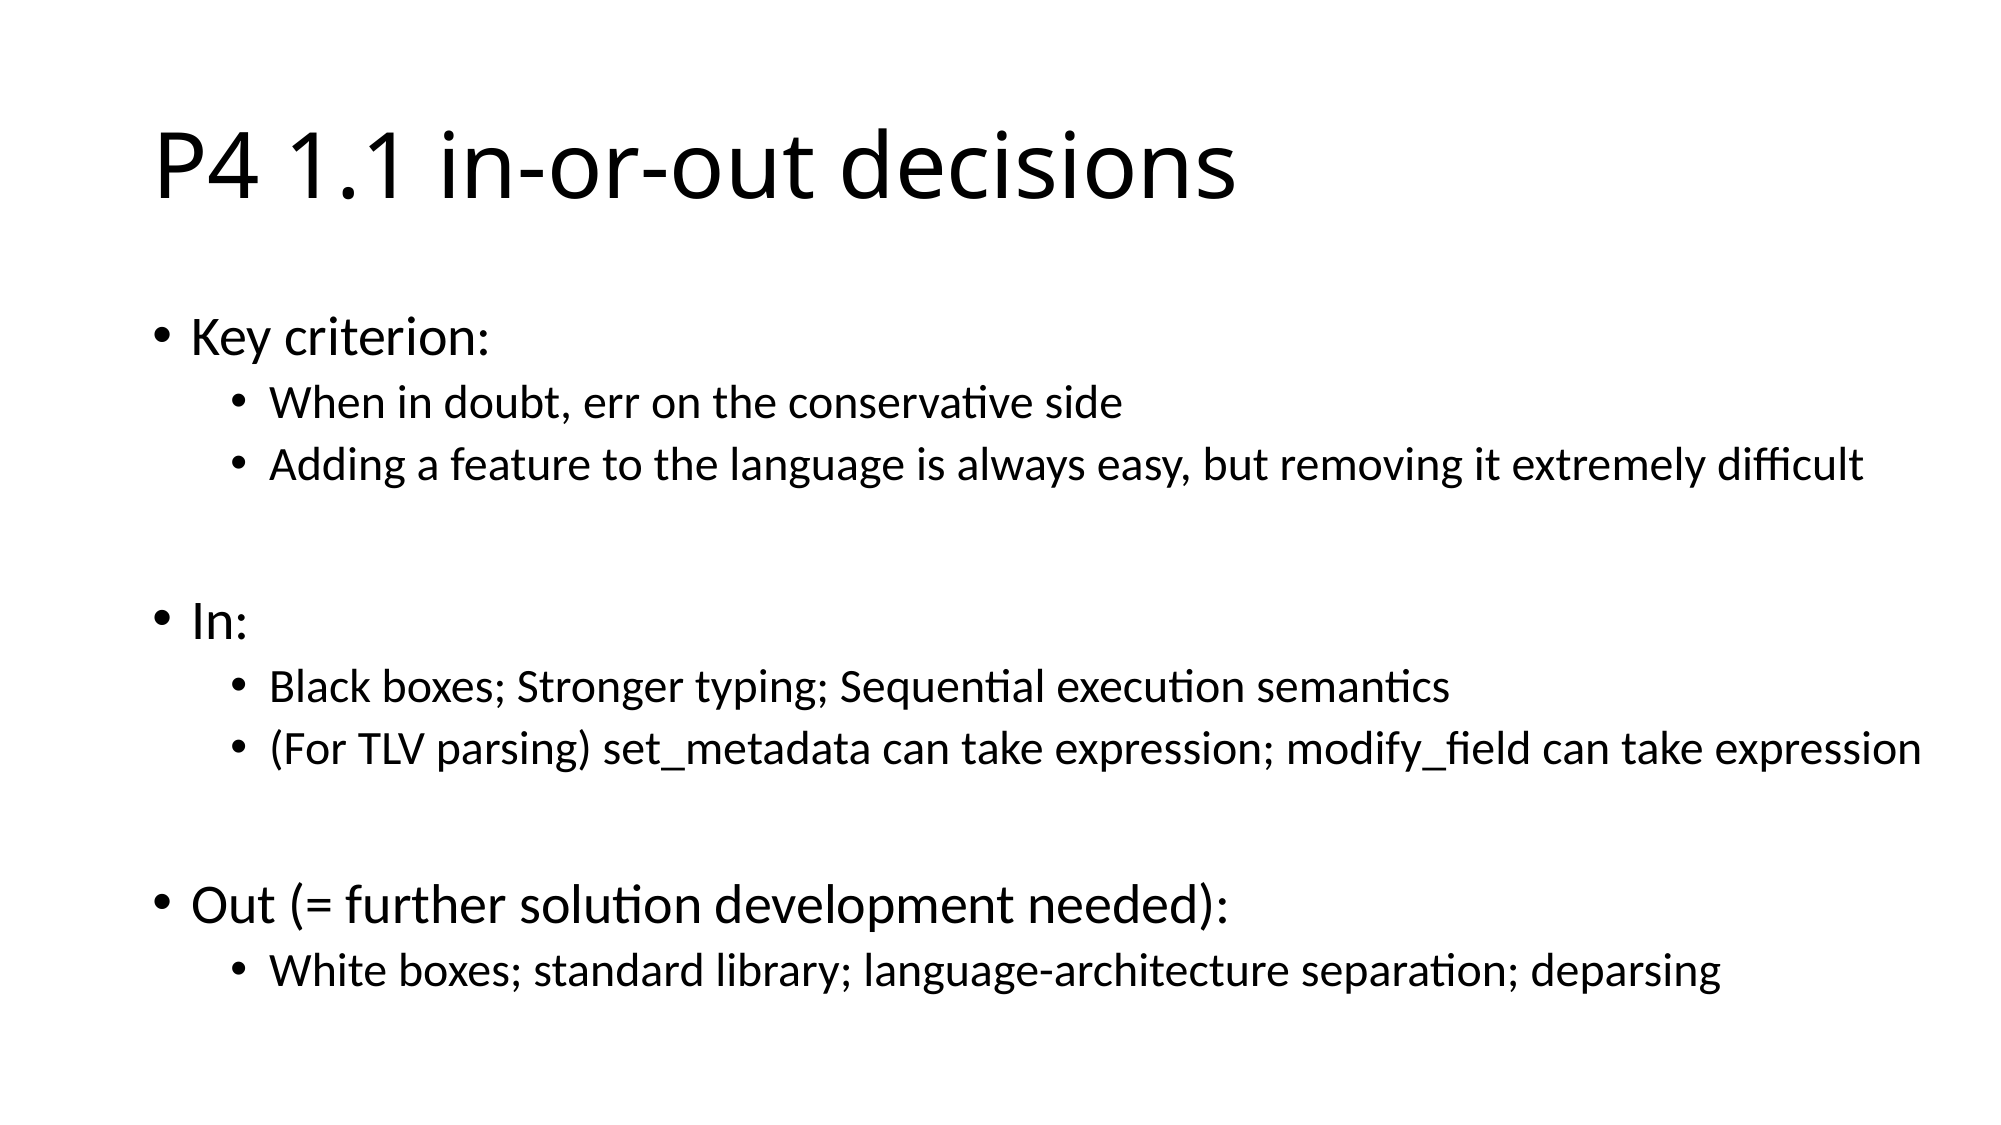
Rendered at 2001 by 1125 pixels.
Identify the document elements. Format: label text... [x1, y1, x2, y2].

list Key criterion: When in doubt, err on the conservative side Adding a feature to the language is always easy, but removing it extremely difficult In: Black boxes; Stronger typing; Sequential execution semantics (For TLV parsing) set_metadata can take expression; modify_field can take expression Out (= further solution development needed): White boxes; standard library; language-architecture separation; deparsing [137, 299, 1952, 1014]
title P4 1.1 in-or-out decisions [137, 59, 1863, 278]
